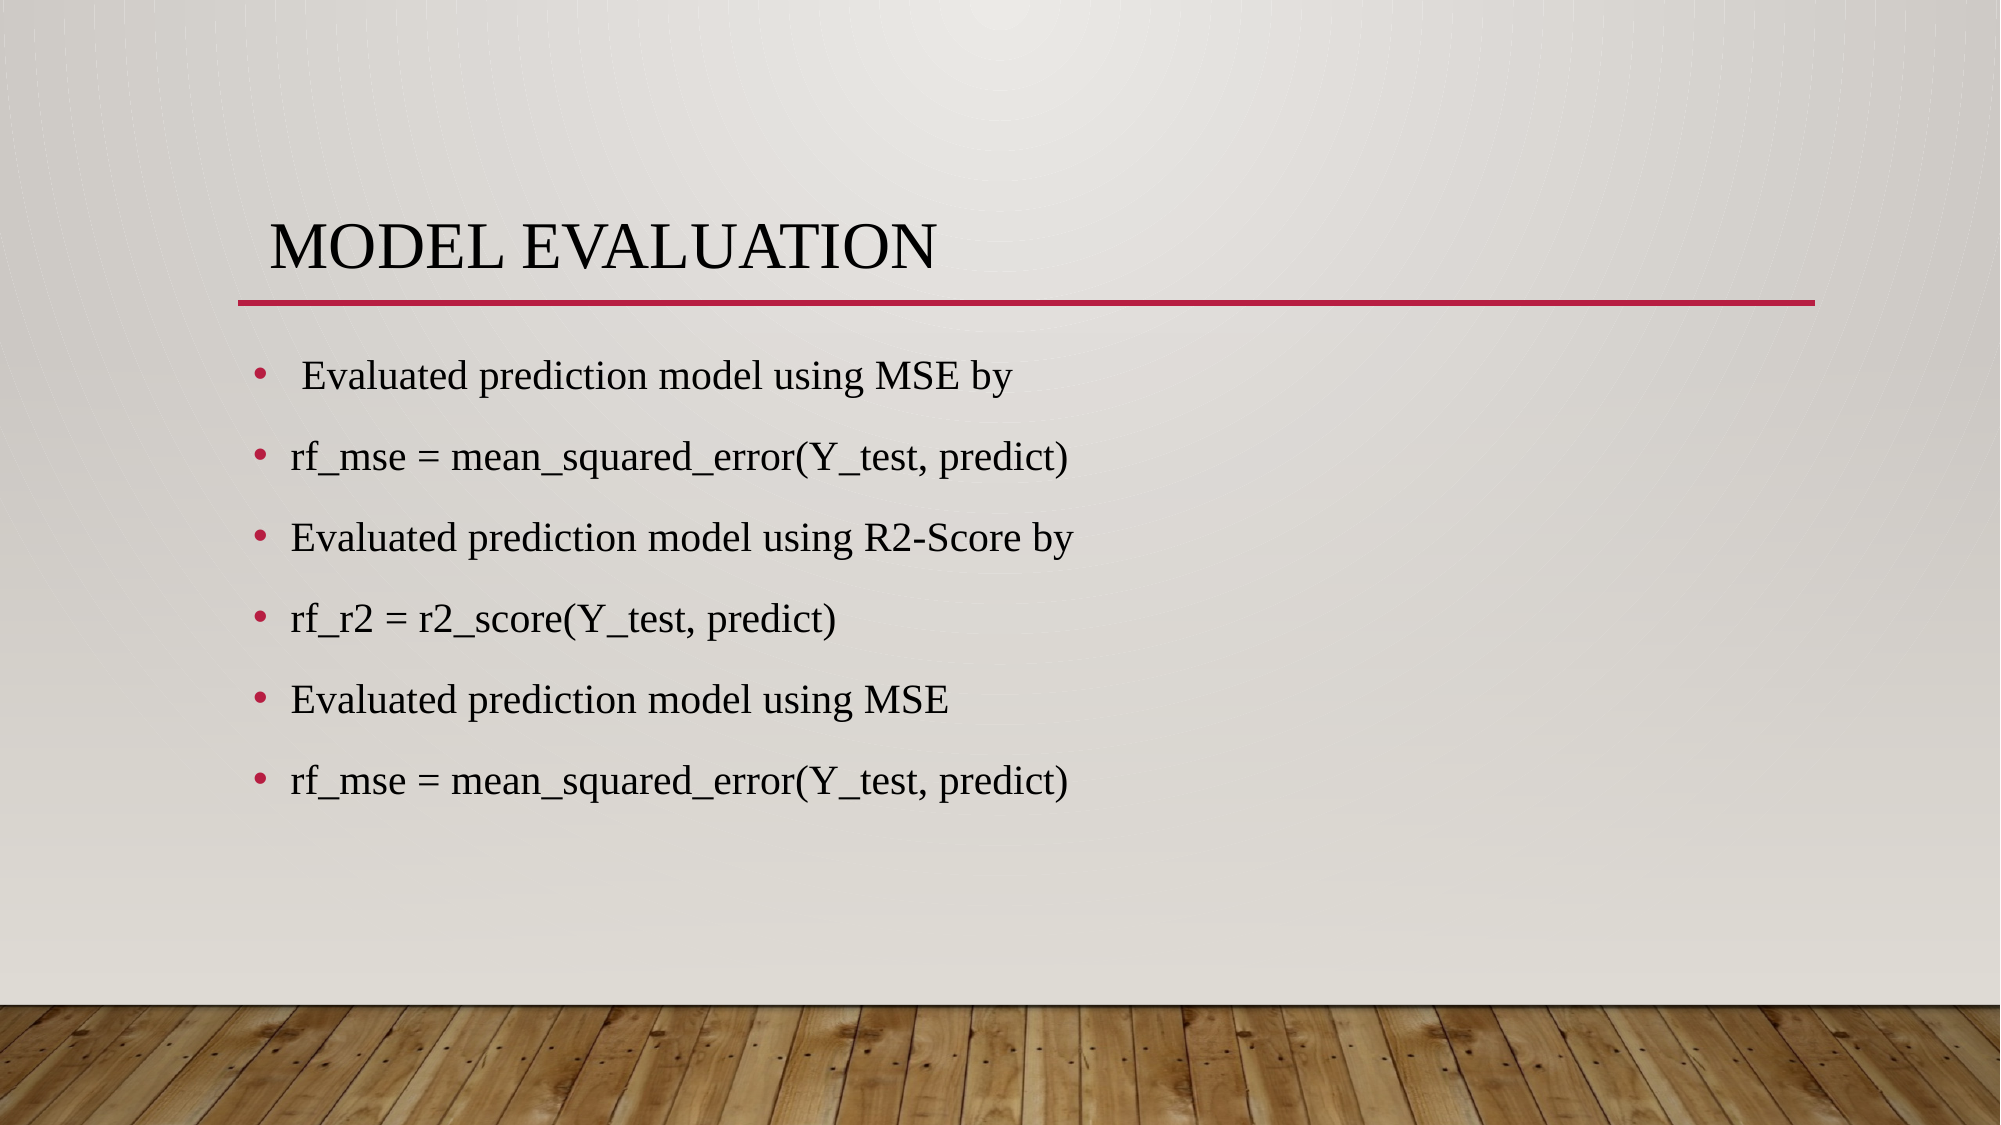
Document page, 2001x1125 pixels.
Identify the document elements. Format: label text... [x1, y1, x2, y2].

title Model evaluation [238, 131, 1814, 305]
picture [0, 1005, 2000, 1125]
list Evaluated prediction model using MSE by rf_mse = mean_squared_error(Y_test, predict) Evaluated prediction model using R2-Score by rf_r2 = r2_score(Y_test, predict) Evaluated prediction model using MSE rf_mse = mean_squared_error(Y_test, predict) [238, 330, 1814, 897]
